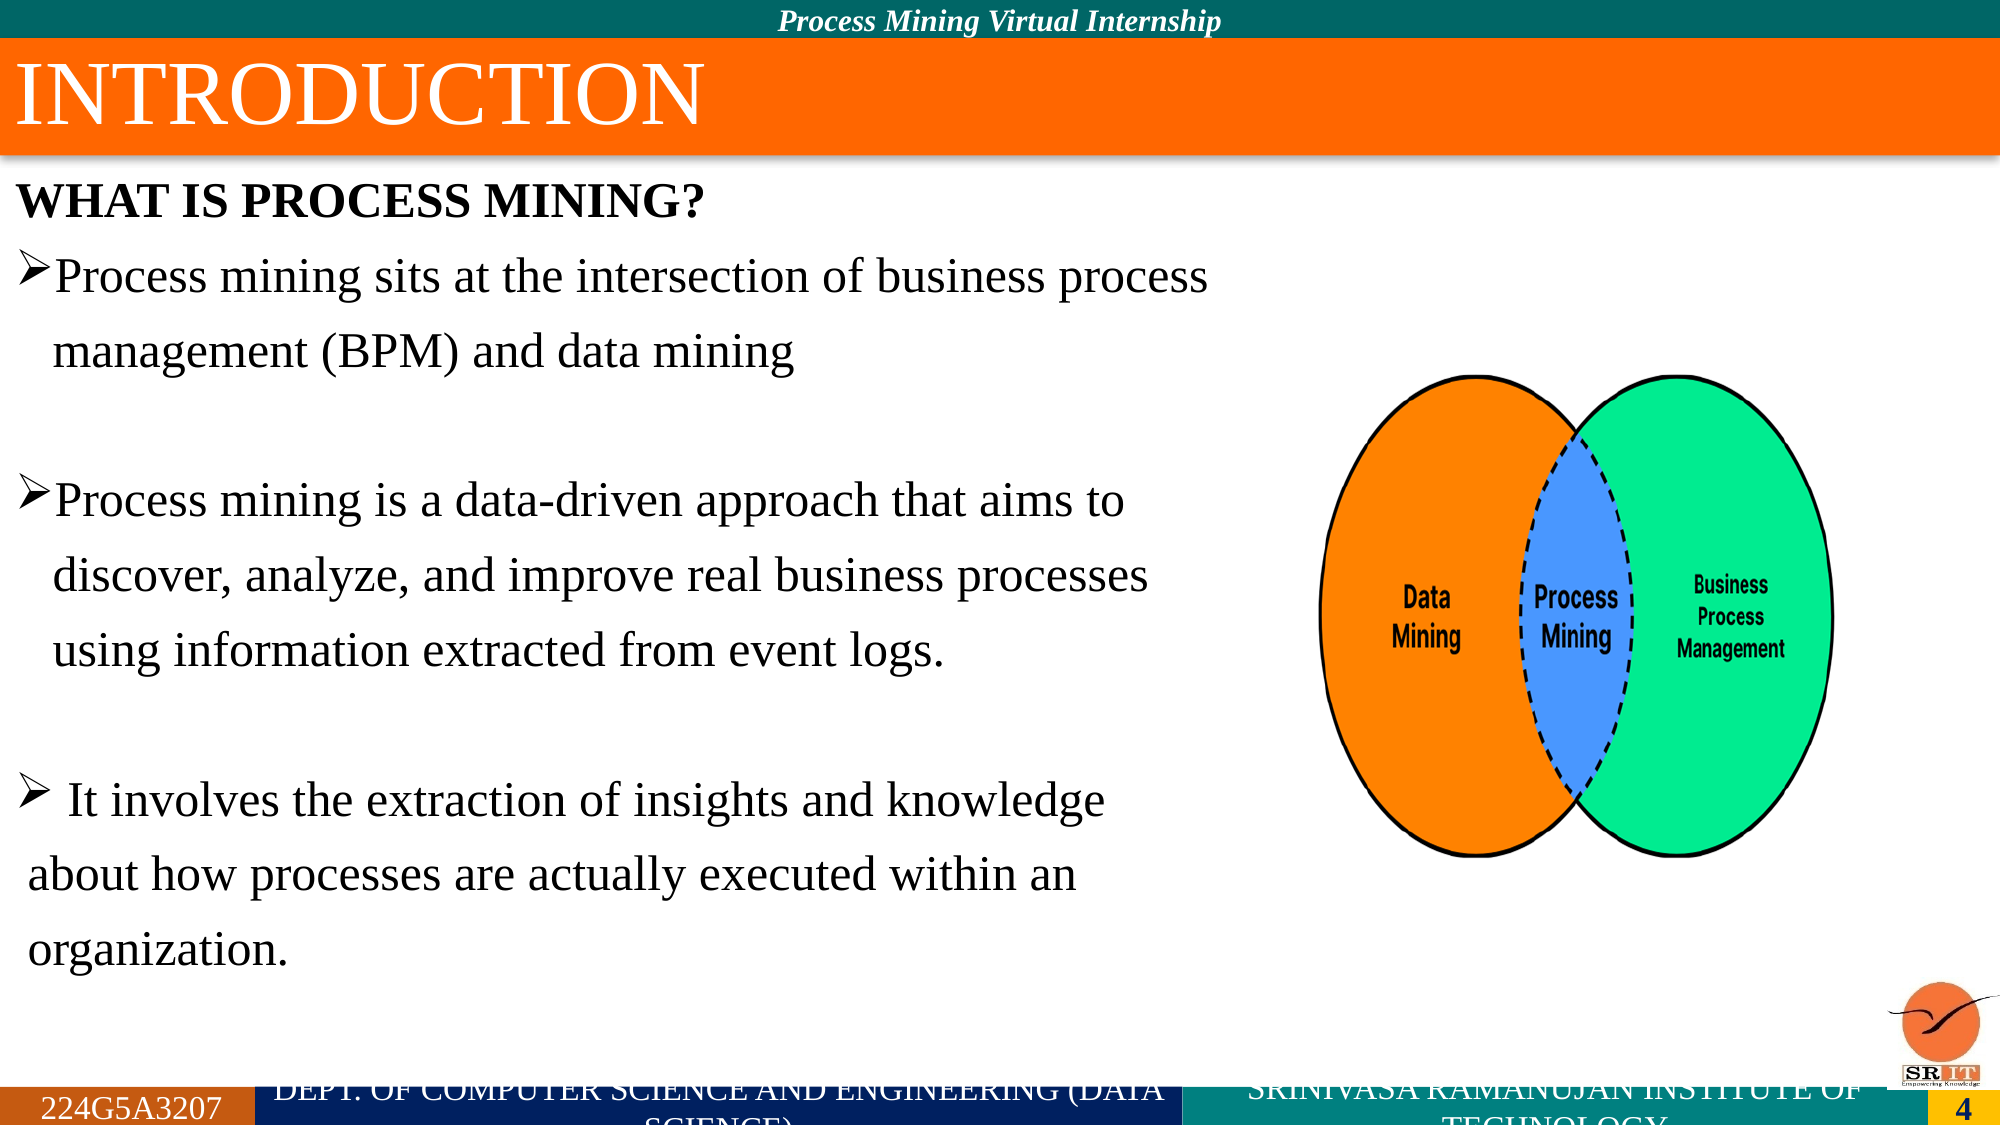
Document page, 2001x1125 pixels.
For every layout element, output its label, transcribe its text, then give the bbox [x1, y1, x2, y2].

list WHAT IS PROCESS MINING? Process mining sits at the intersection of business process management (BPM) and data mining Process mining is a data-driven approach that aims to discover, analyze, and improve real business processes using information extracted from event logs. It involves the extraction of insights and knowledge about how processes are actually executed within an organization. [0, 166, 1966, 1066]
picture [1199, 314, 1952, 918]
title INTRODUCTION [0, 38, 2000, 156]
picture [1887, 977, 2000, 1090]
